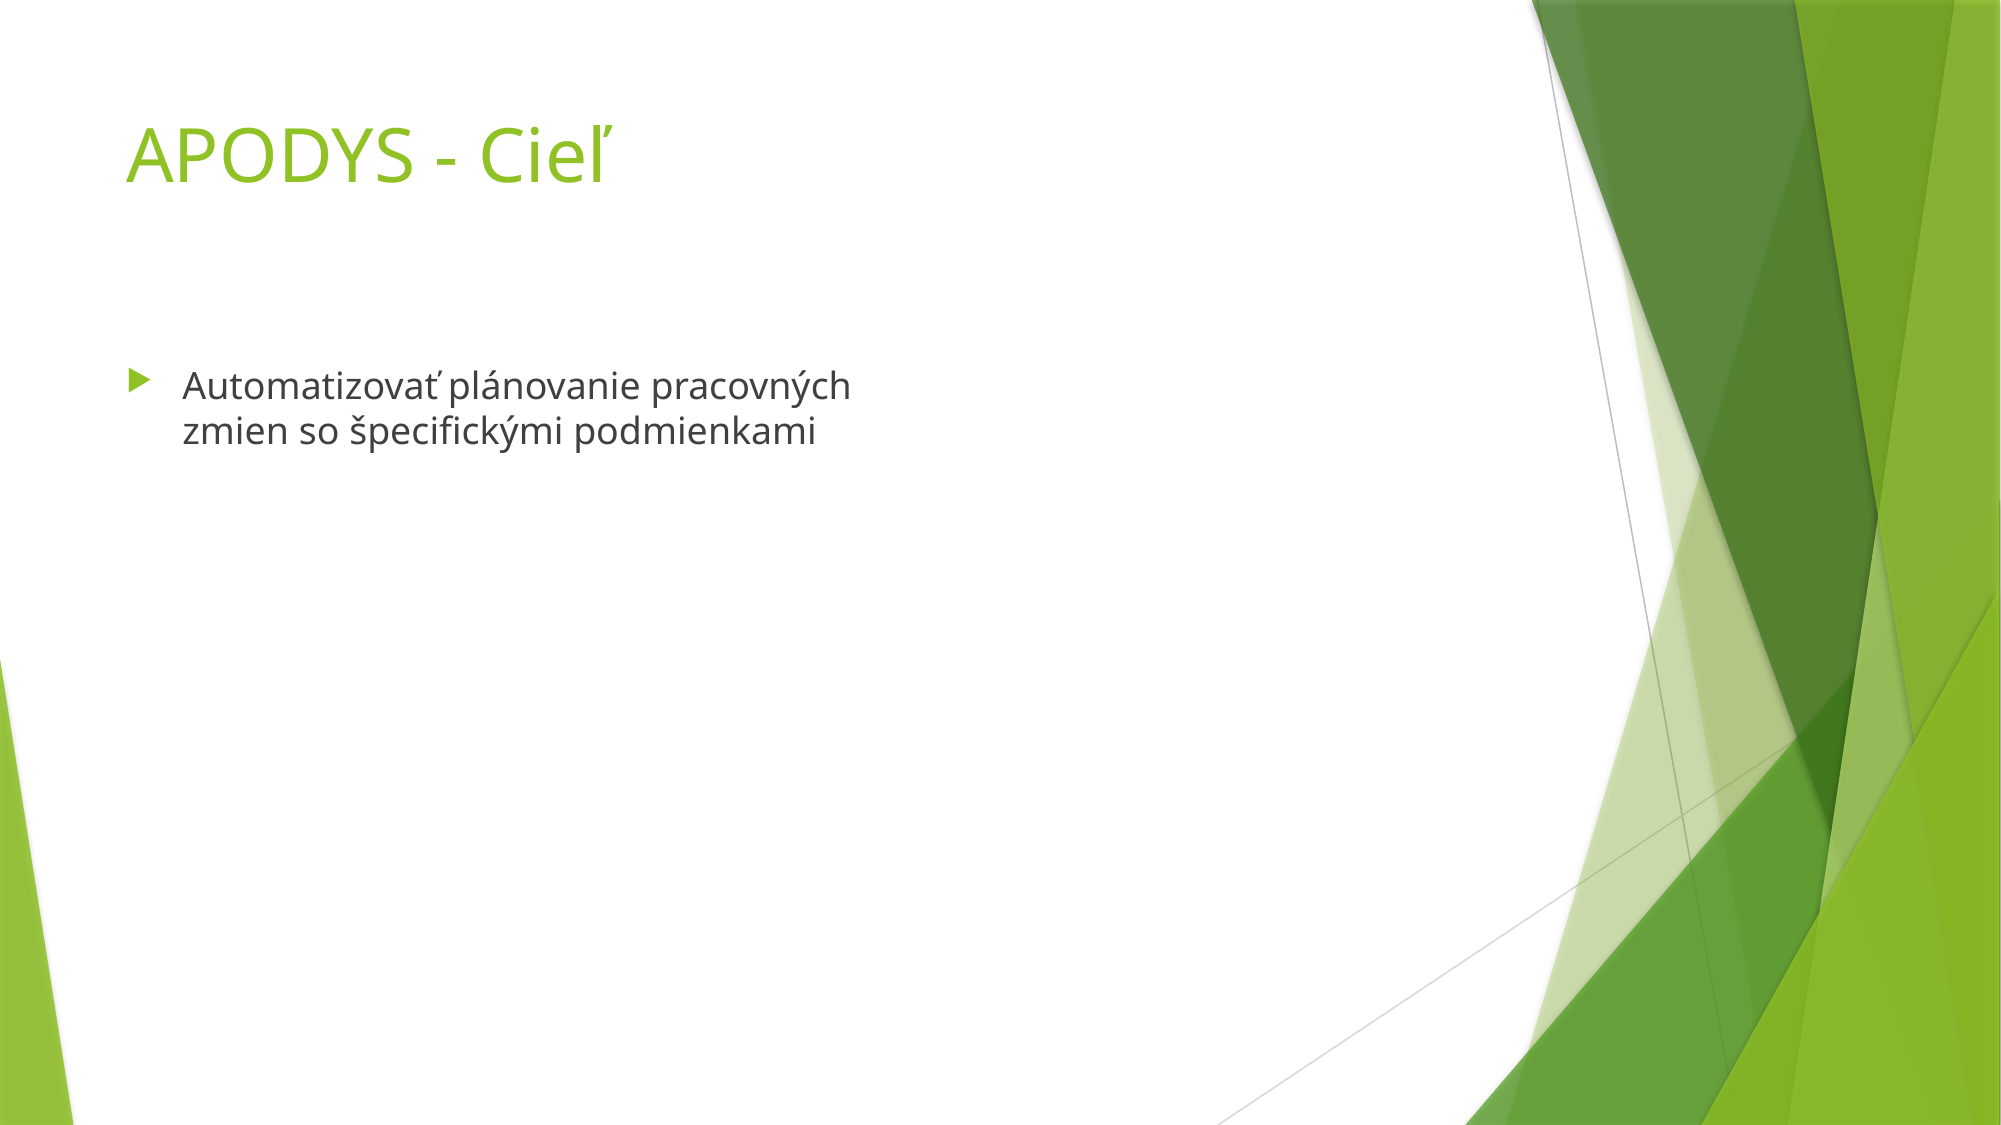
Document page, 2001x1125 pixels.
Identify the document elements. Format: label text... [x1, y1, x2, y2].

title APODYS - Cieľ [111, 99, 1522, 317]
list Automatizovať plánovanie pracovných zmien so špecifickými podmienkami [111, 354, 954, 992]
